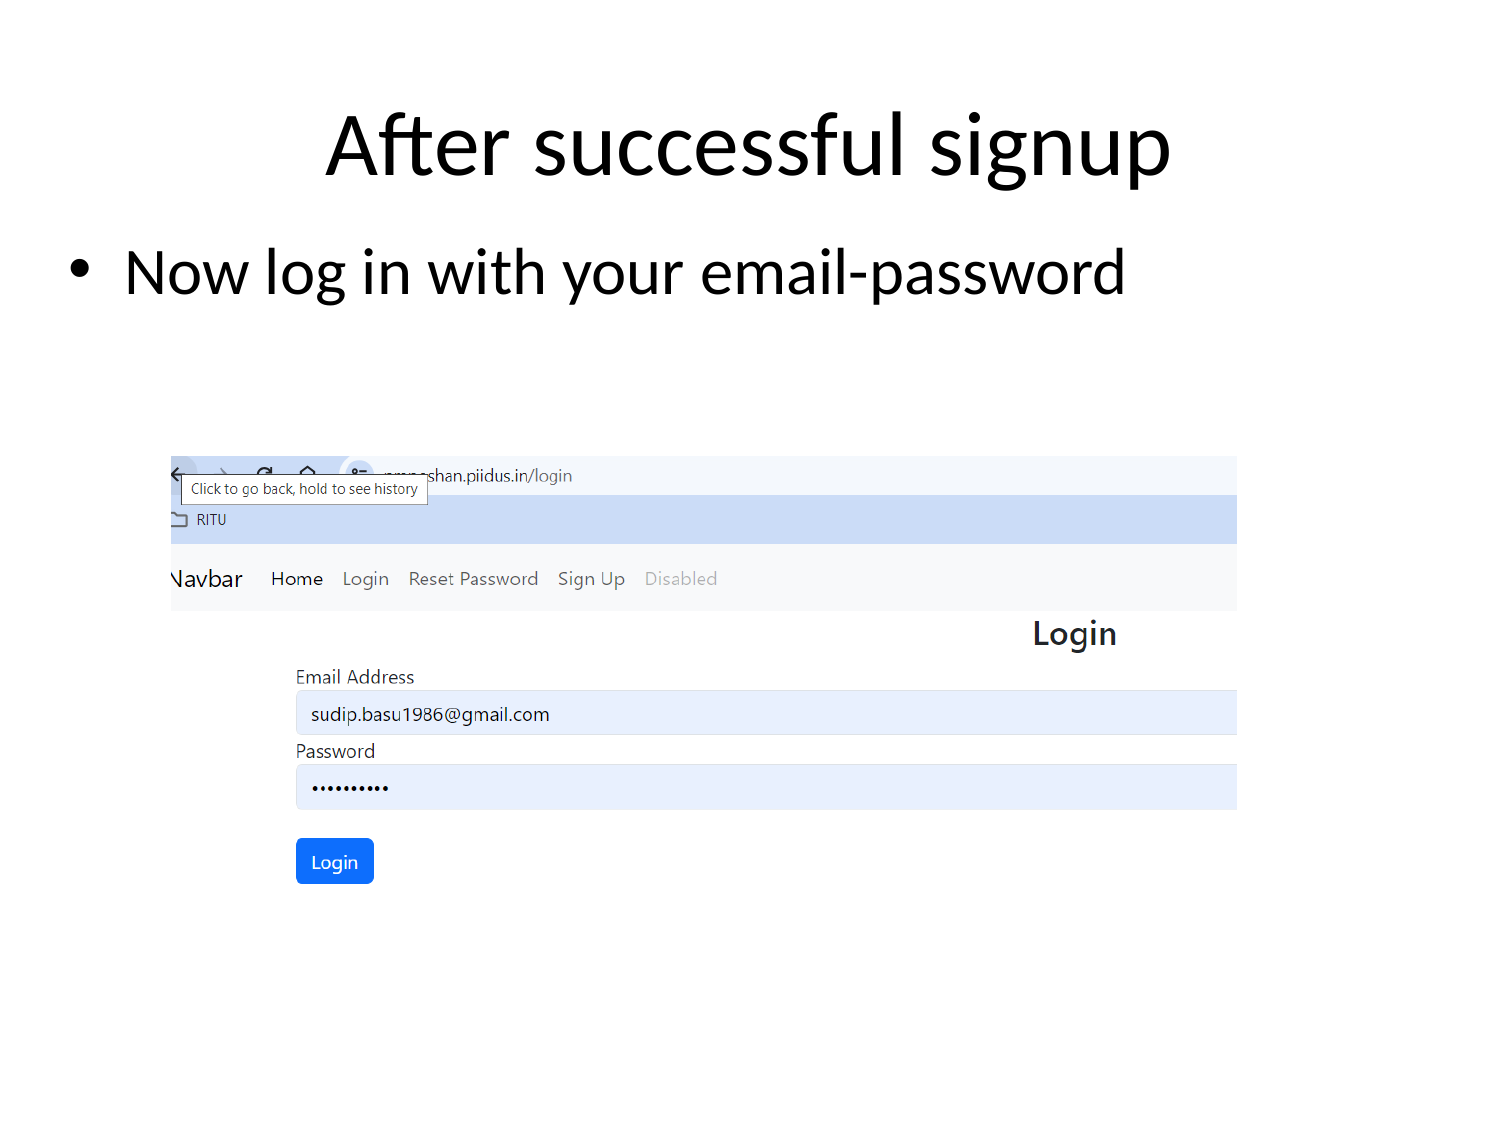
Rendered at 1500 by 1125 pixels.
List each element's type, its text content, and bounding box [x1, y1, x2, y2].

title After successful signup [75, 45, 1425, 233]
list Now log in with your email-password [53, 219, 1404, 374]
picture [170, 455, 1237, 962]
